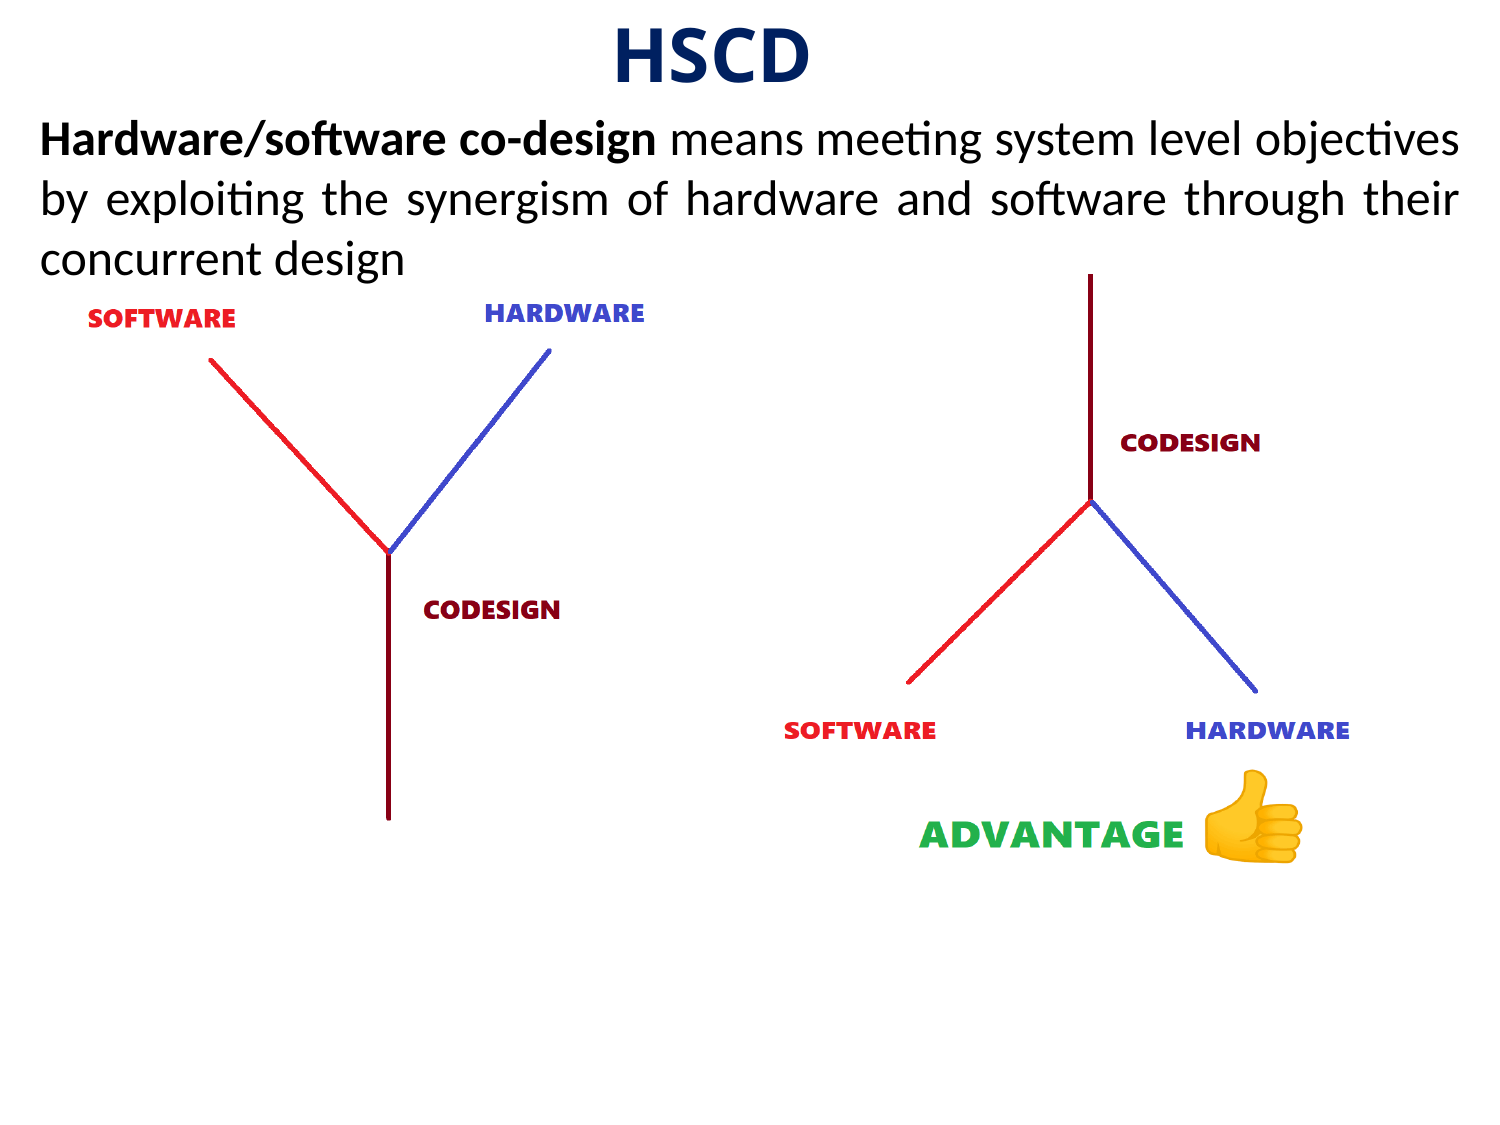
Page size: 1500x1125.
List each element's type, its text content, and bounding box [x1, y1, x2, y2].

subtitle HSCD [187, 0, 1238, 288]
picture [74, 299, 676, 838]
title Hardware/software co-design means meeting system level objectives by exploiting the synergism of hardware and software through their concurrent design [1238, 75, 1475, 317]
title Hardware/software co-design means meeting system level objectives by exploiting the synergism of hardware and software through their concurrent design [24, 75, 769, 317]
picture [774, 274, 1367, 888]
